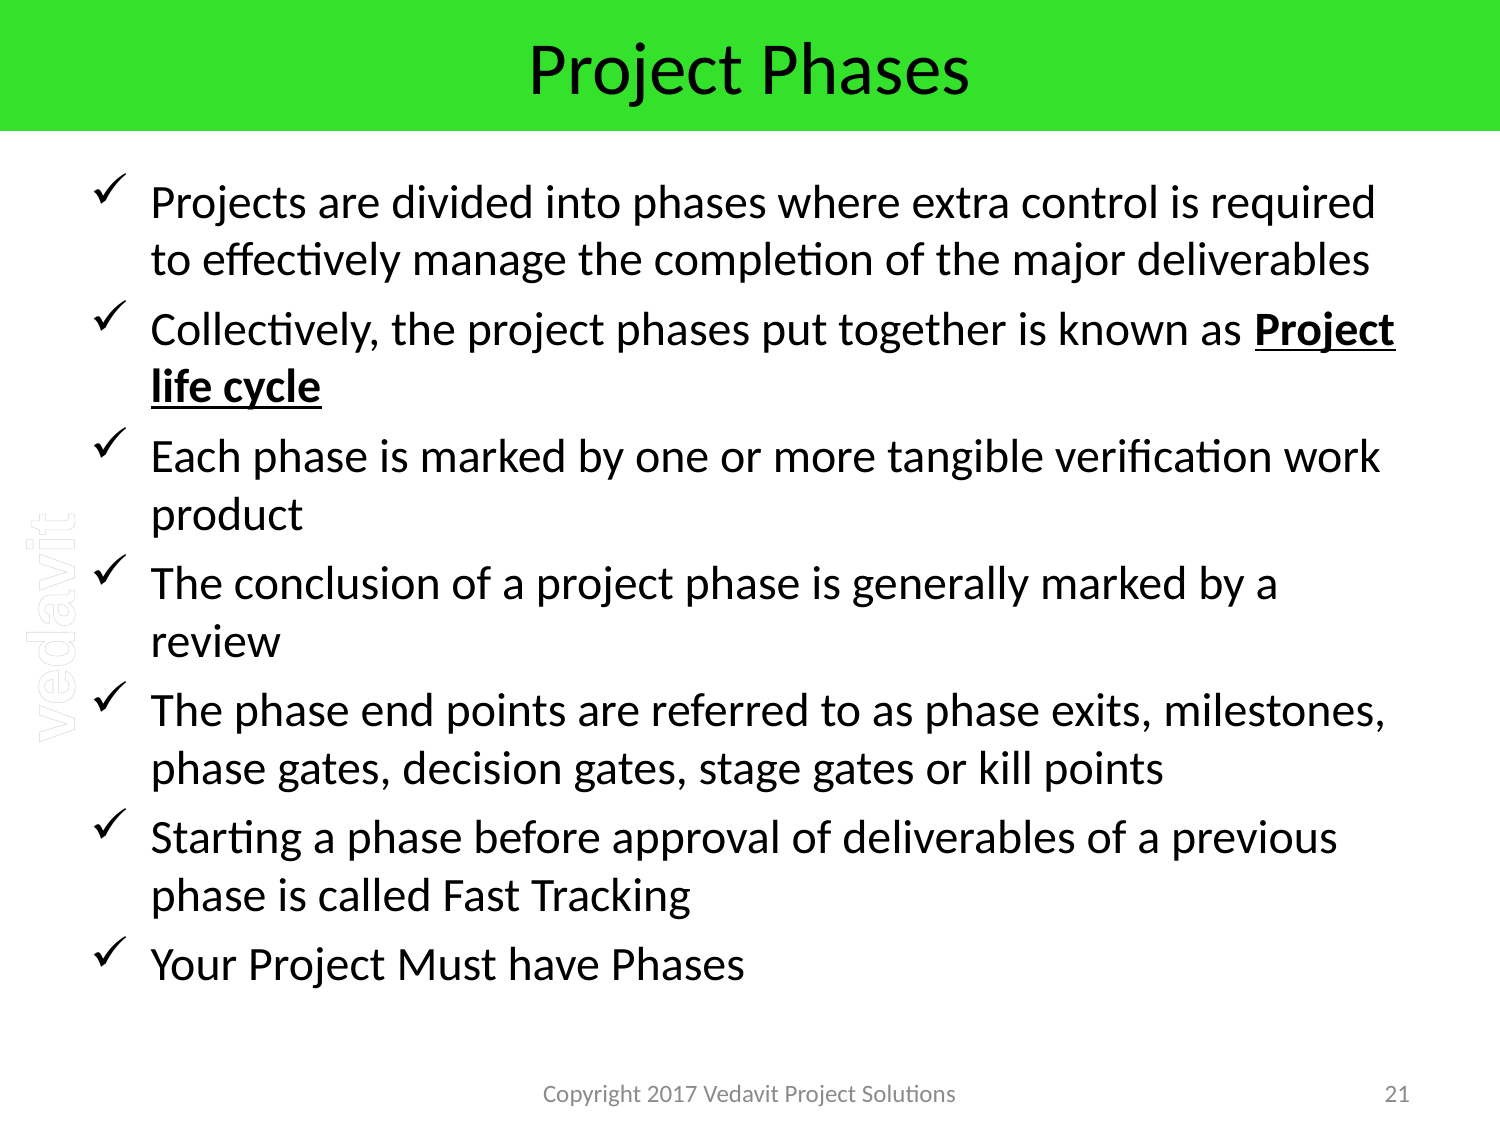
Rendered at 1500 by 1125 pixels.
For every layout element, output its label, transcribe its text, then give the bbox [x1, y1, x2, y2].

slide_number 21 [1074, 1062, 1425, 1123]
list Projects are divided into phases where extra control is required to effectively manage the completion of the major deliverables Collectively, the project phases put together is known as Project life cycle Each phase is marked by one or more tangible verification work product The conclusion of a project phase is generally marked by a review The phase end points are referred to as phase exits, milestones, phase gates, decision gates, stage gates or kill points Starting a phase before approval of deliverables of a previous phase is called Fast Tracking Your Project Must have Phases [75, 162, 1425, 1000]
footer Copyright 2017 Vedavit Project Solutions [512, 1062, 988, 1123]
title Project Phases [0, 0, 1500, 131]
text_box [74, 162, 1425, 1005]
